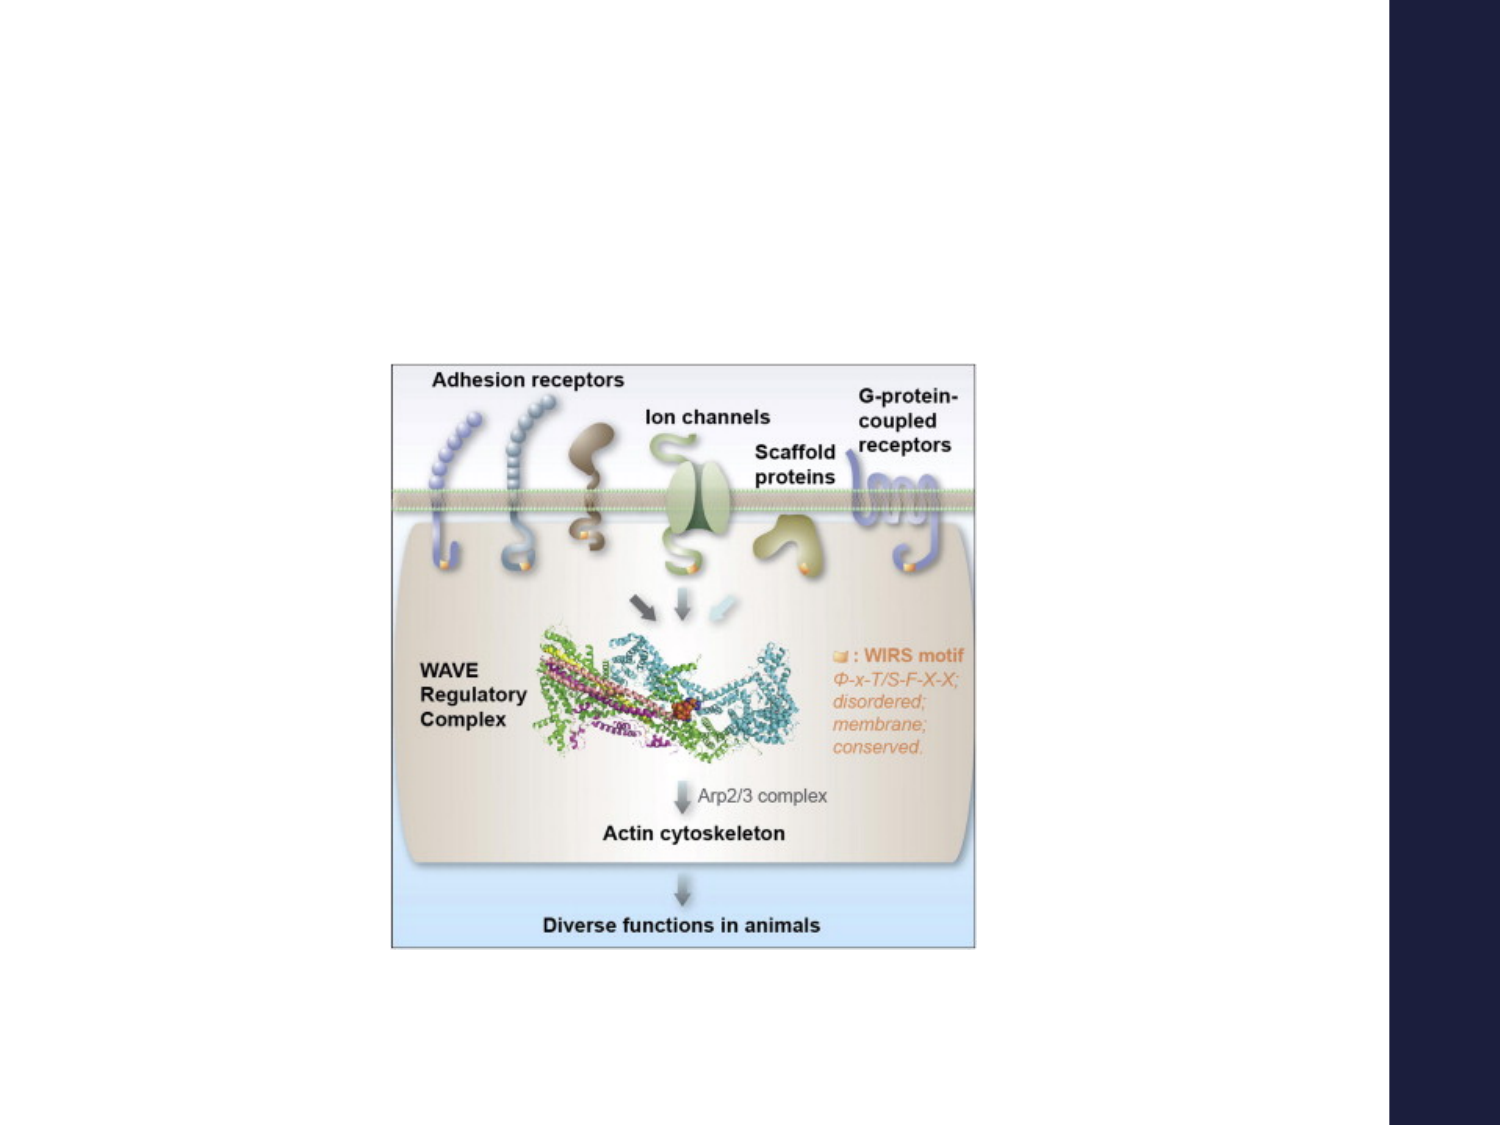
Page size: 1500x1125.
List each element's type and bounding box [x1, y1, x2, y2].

list [390, 363, 978, 950]
